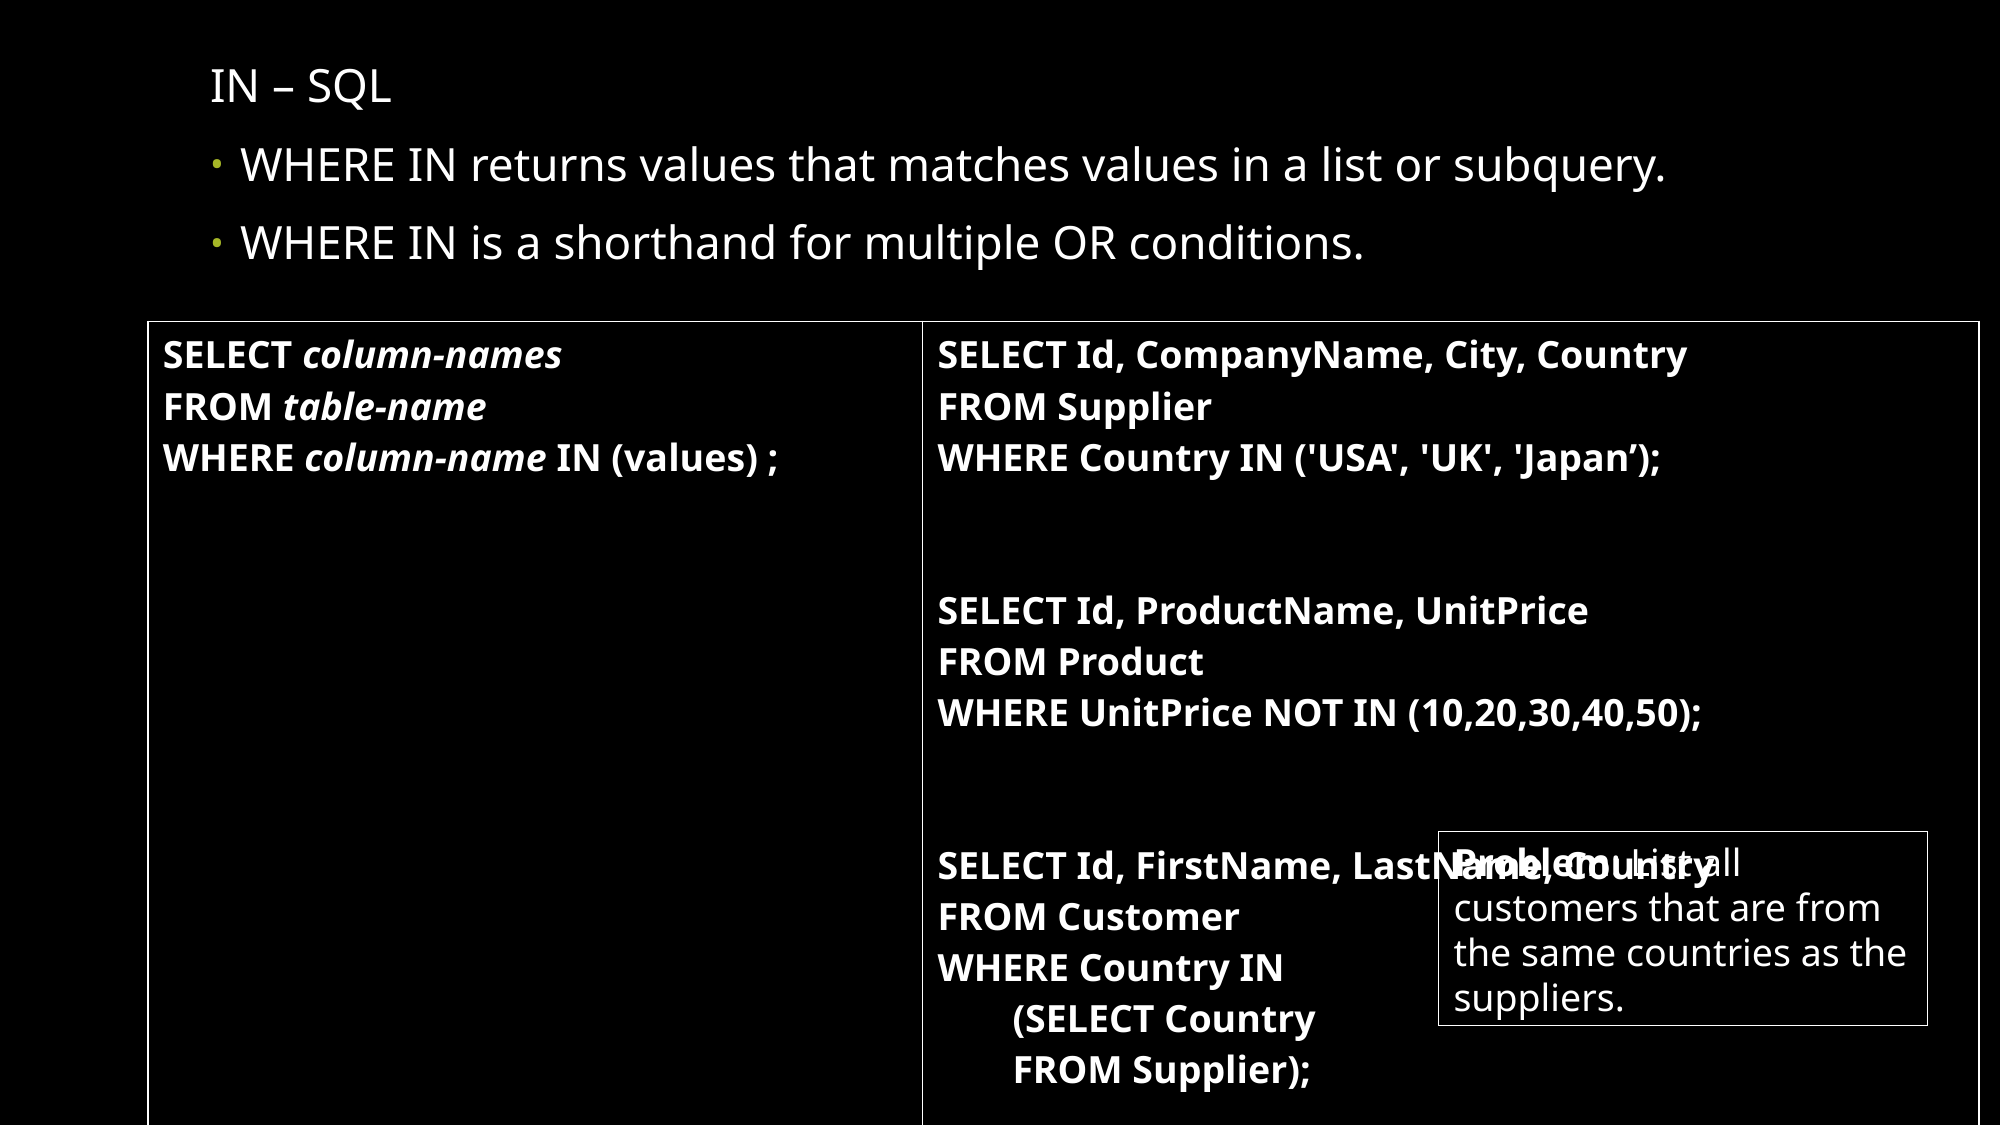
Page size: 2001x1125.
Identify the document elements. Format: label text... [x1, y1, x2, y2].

list IN – SQL WHERE IN returns values that matches values in a list or subquery. WHERE IN is a shorthand for multiple OR conditions. [187, 55, 1808, 321]
table_header SELECT Id, CompanyName, City, Country FROM Supplier WHERE Country IN ('USA', 'UK', 'Japan’); SELECT Id, ProductName, UnitPrice FROM Product WHERE UnitPrice NOT IN (10,20,30,40,50); SELECT Id, FirstName, LastName, Country FROM Customer WHERE Country IN (SELECT Country FROM Supplier); [923, 322, 1978, 1125]
text_box Problem: List all customers that are from the same countries as the suppliers. [1438, 831, 1928, 1026]
table_header SELECT column-names FROM table-name WHERE column-name IN (values) ; [149, 322, 922, 1125]
